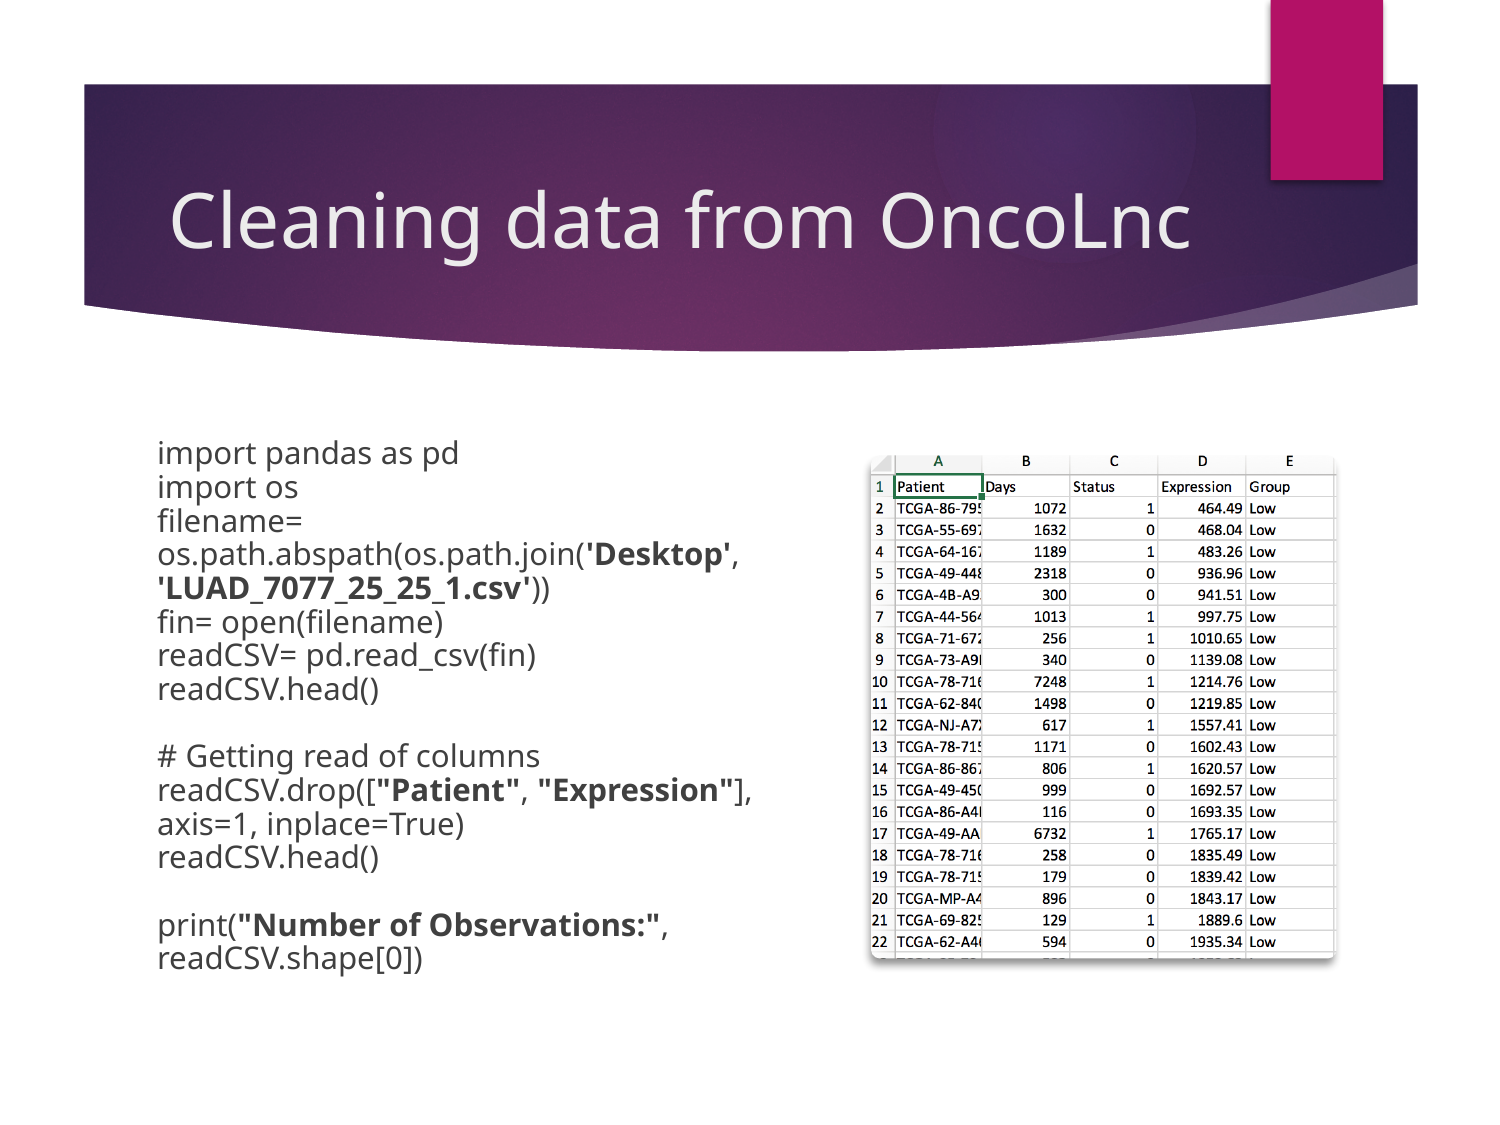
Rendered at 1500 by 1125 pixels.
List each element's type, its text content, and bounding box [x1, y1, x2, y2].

picture [870, 455, 1337, 959]
list import pandas as pd import os filename= os.path.abspath(os.path.join('Desktop', 'LUAD_7077_25_25_1.csv')) fin= open(filename) readCSV= pd.read_csv(fin) readCSV.head() # Getting read of columns readCSV.drop(["Patient", "Expression"], axis=1, inplace=True) readCSV.head() print("Number of Observations:", readCSV.shape[0]) [142, 427, 784, 988]
title Cleaning data from OncoLnc [142, 159, 1220, 276]
